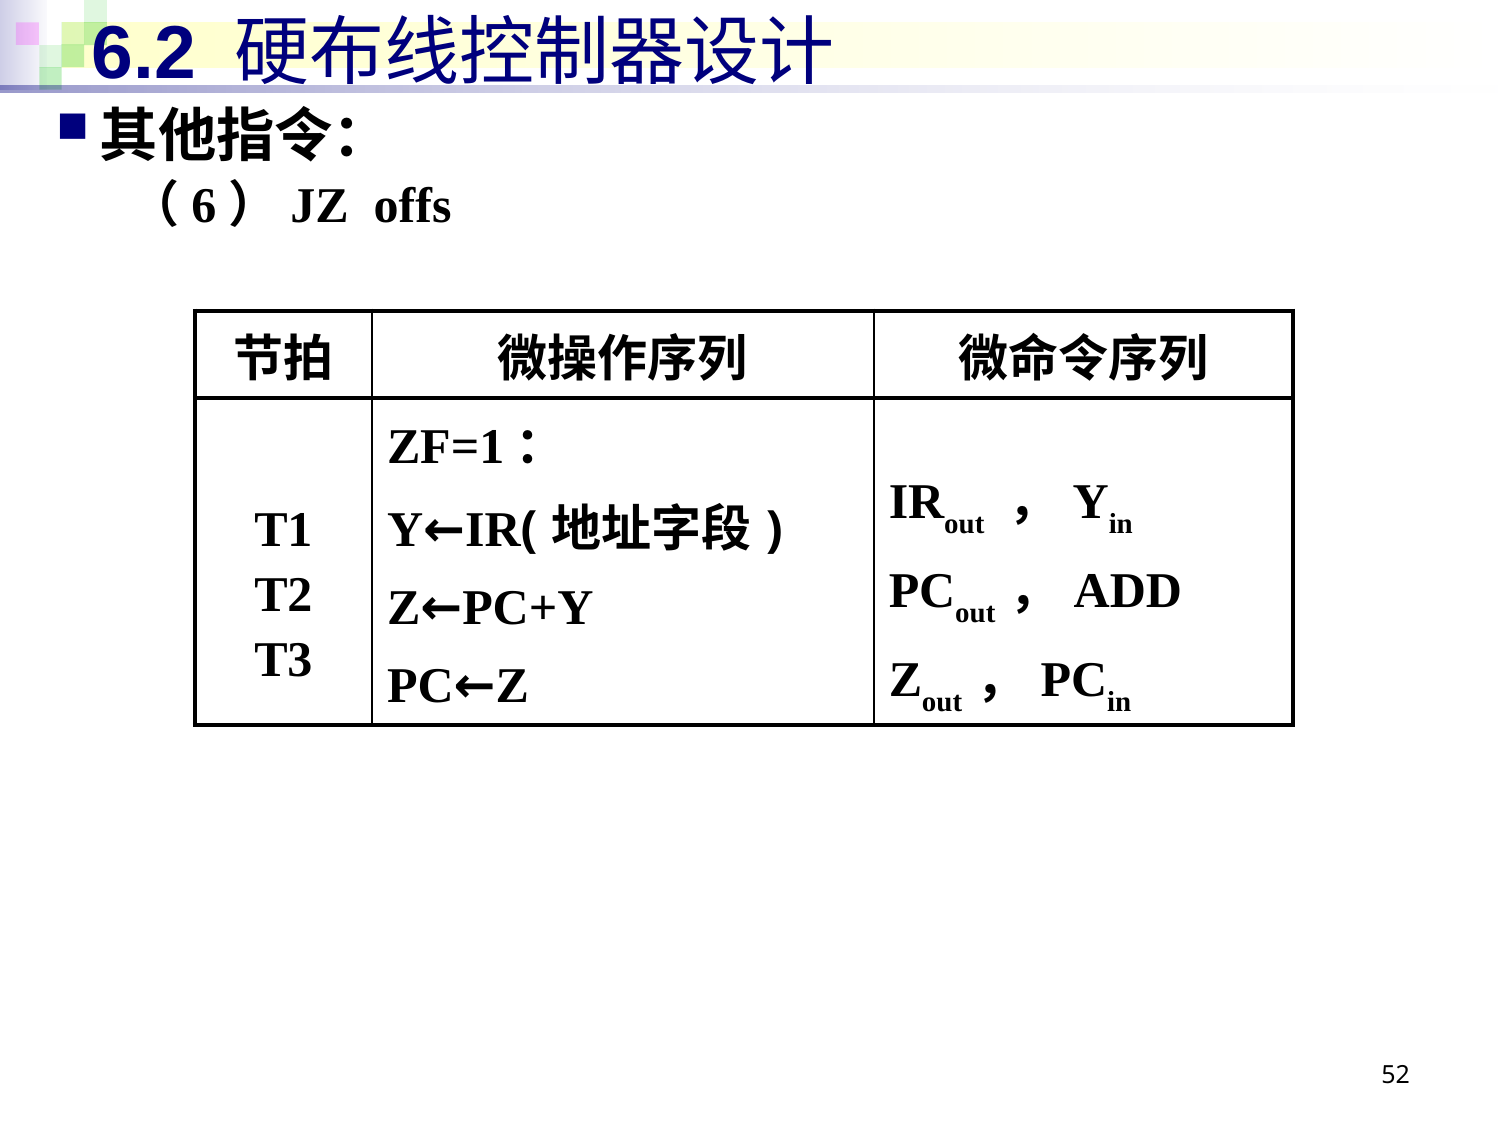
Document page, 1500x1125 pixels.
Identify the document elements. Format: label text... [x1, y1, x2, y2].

slide_number 52 [1074, 1024, 1426, 1101]
title 6.2 硬布线控制器设计 [76, 0, 1483, 89]
list 其他指令： （6）JZ offs [40, 89, 1483, 244]
table_header 微命令序列 [875, 313, 1291, 396]
table_cell T1 T2 T3 [197, 400, 371, 723]
table_cell ZF=1： Y←IR(地址字段) Z←PC+Y PC←Z [373, 400, 873, 723]
table_cell IRout ，Yin PCout ，ADD Zout ，PCin [875, 400, 1291, 723]
table_header 节拍 [197, 313, 371, 396]
table_header 微操作序列 [373, 313, 873, 396]
